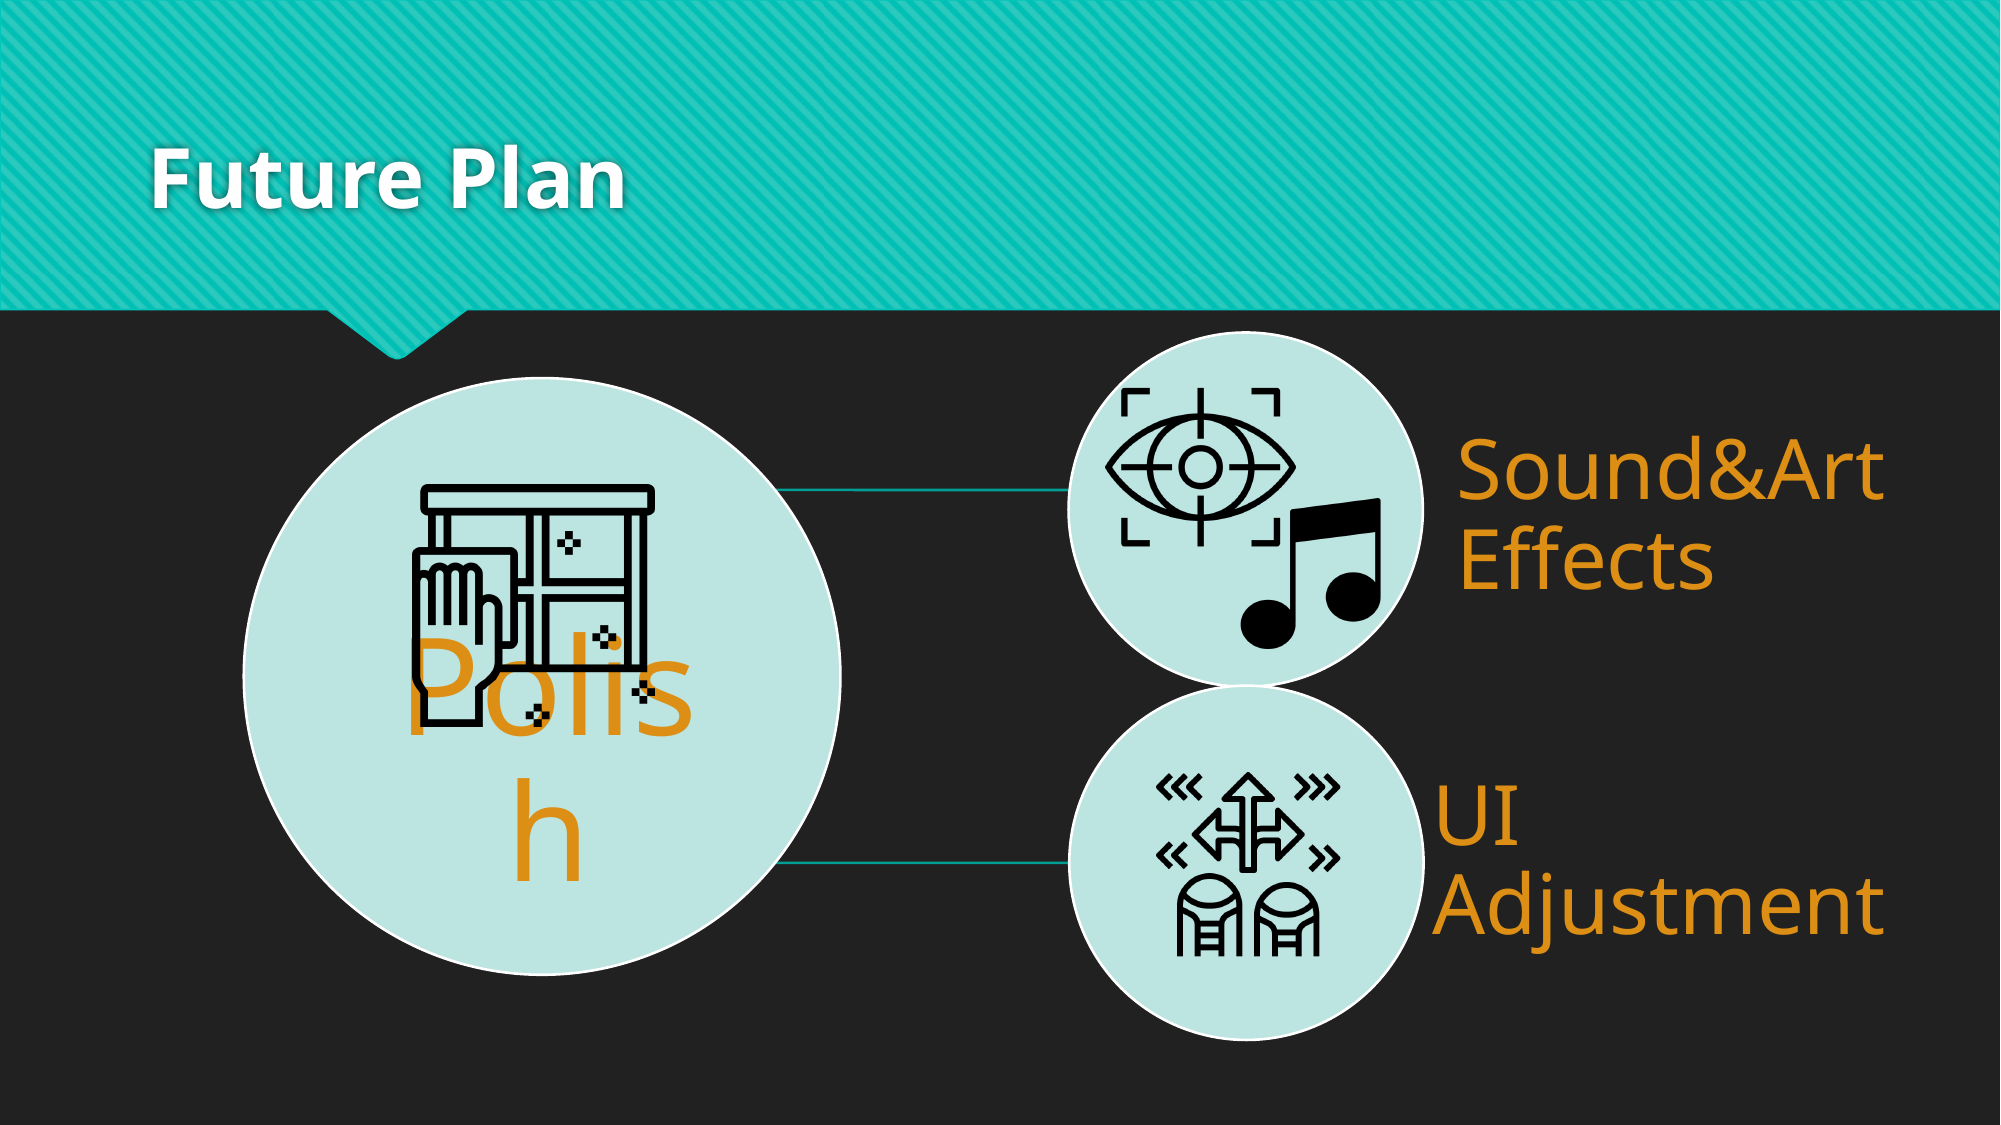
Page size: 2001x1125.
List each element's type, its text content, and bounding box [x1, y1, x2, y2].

title Future Plan [132, 73, 1868, 233]
picture [411, 484, 655, 727]
picture [1105, 372, 1387, 650]
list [118, 377, 1936, 975]
picture [1152, 769, 1344, 960]
